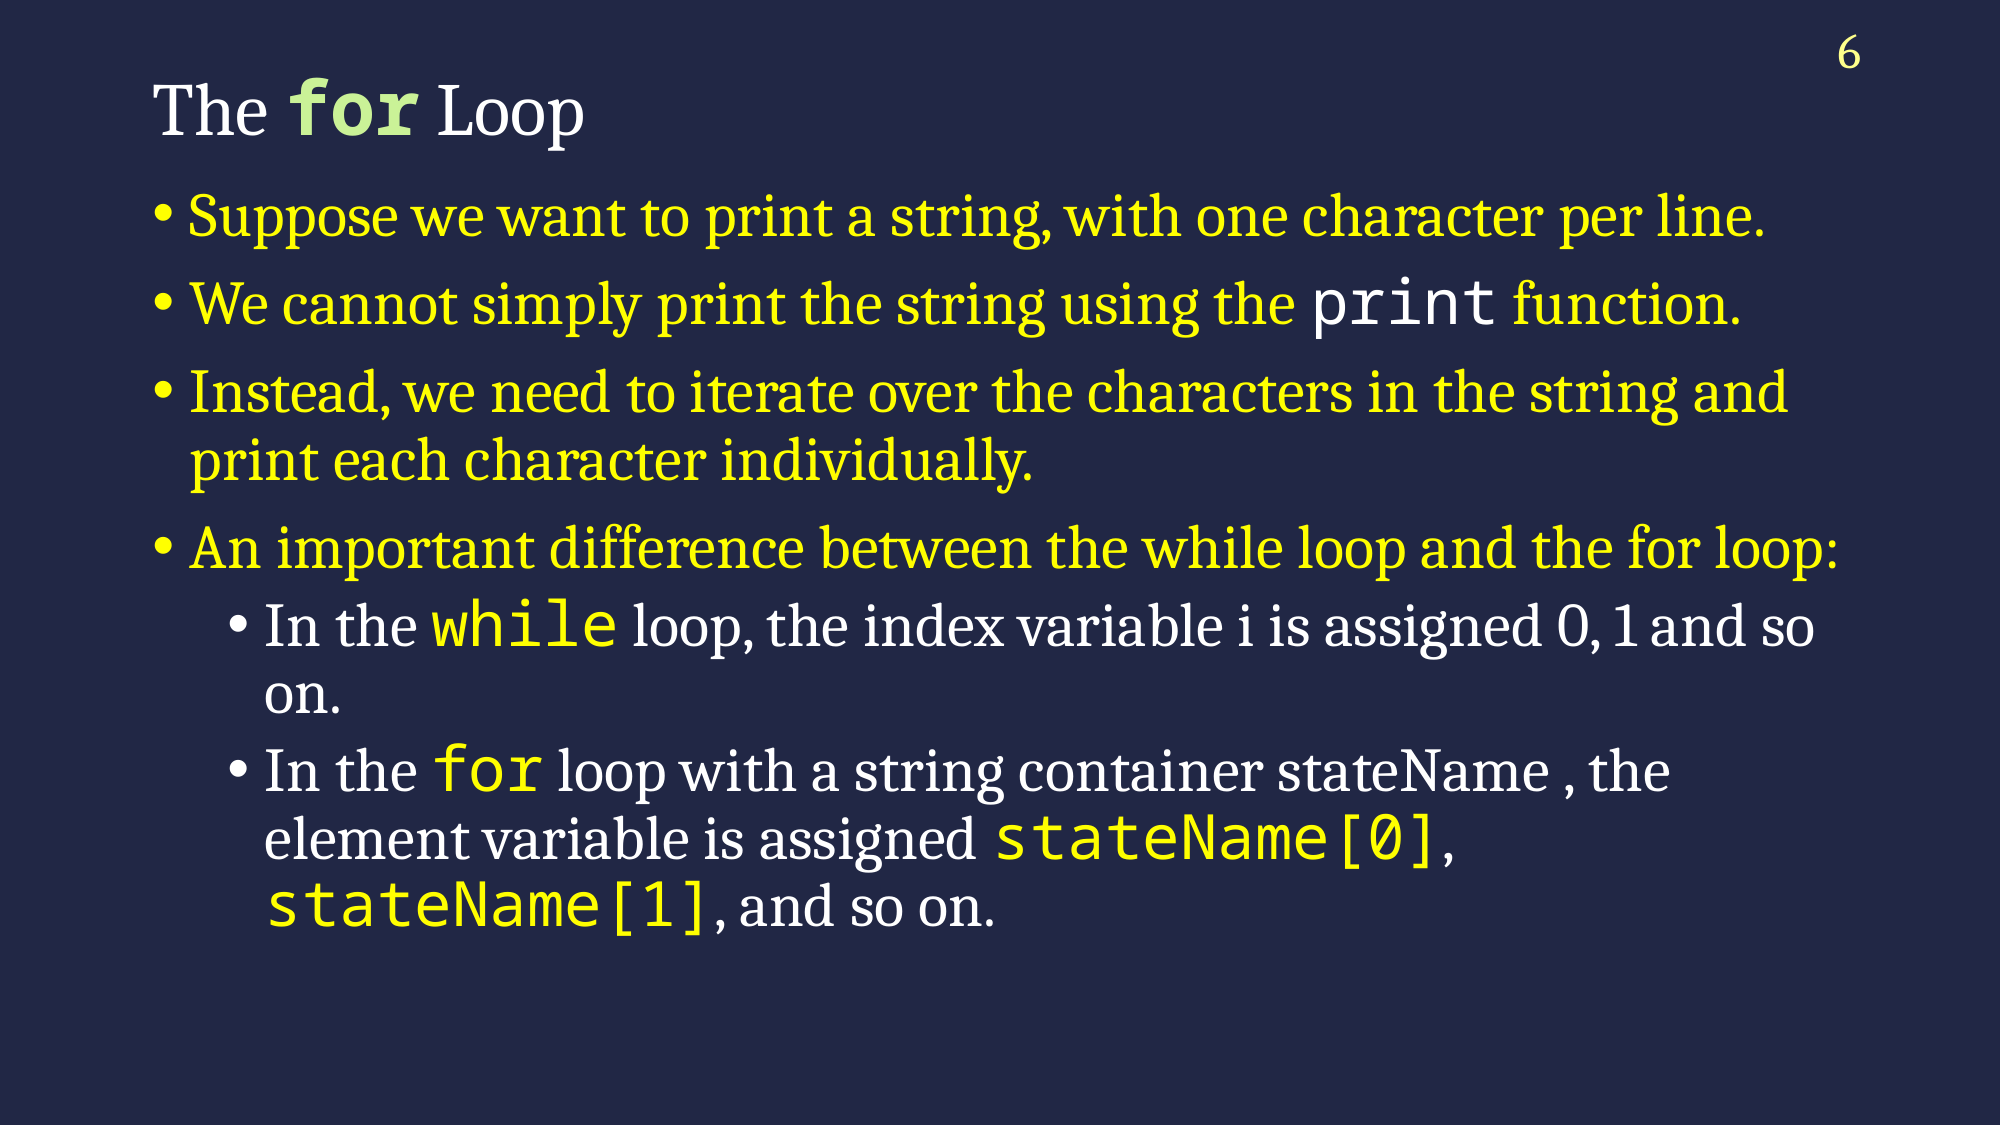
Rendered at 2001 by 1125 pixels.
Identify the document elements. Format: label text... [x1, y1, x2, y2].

list Suppose we want to print a string, with one character per line. We cannot simply print the string using the print function. Instead, we need to iterate over the characters in the string and print each character individually. An important difference between the while loop and the for loop: In the while loop, the index variable i is assigned 0, 1 and so on. In the for loop with a string container stateName , the element variable is assigned stateName[0], stateName[1], and so on. [137, 174, 1877, 1012]
title The for Loop [137, 59, 1877, 163]
slide_number 6 [1760, 18, 1877, 79]
